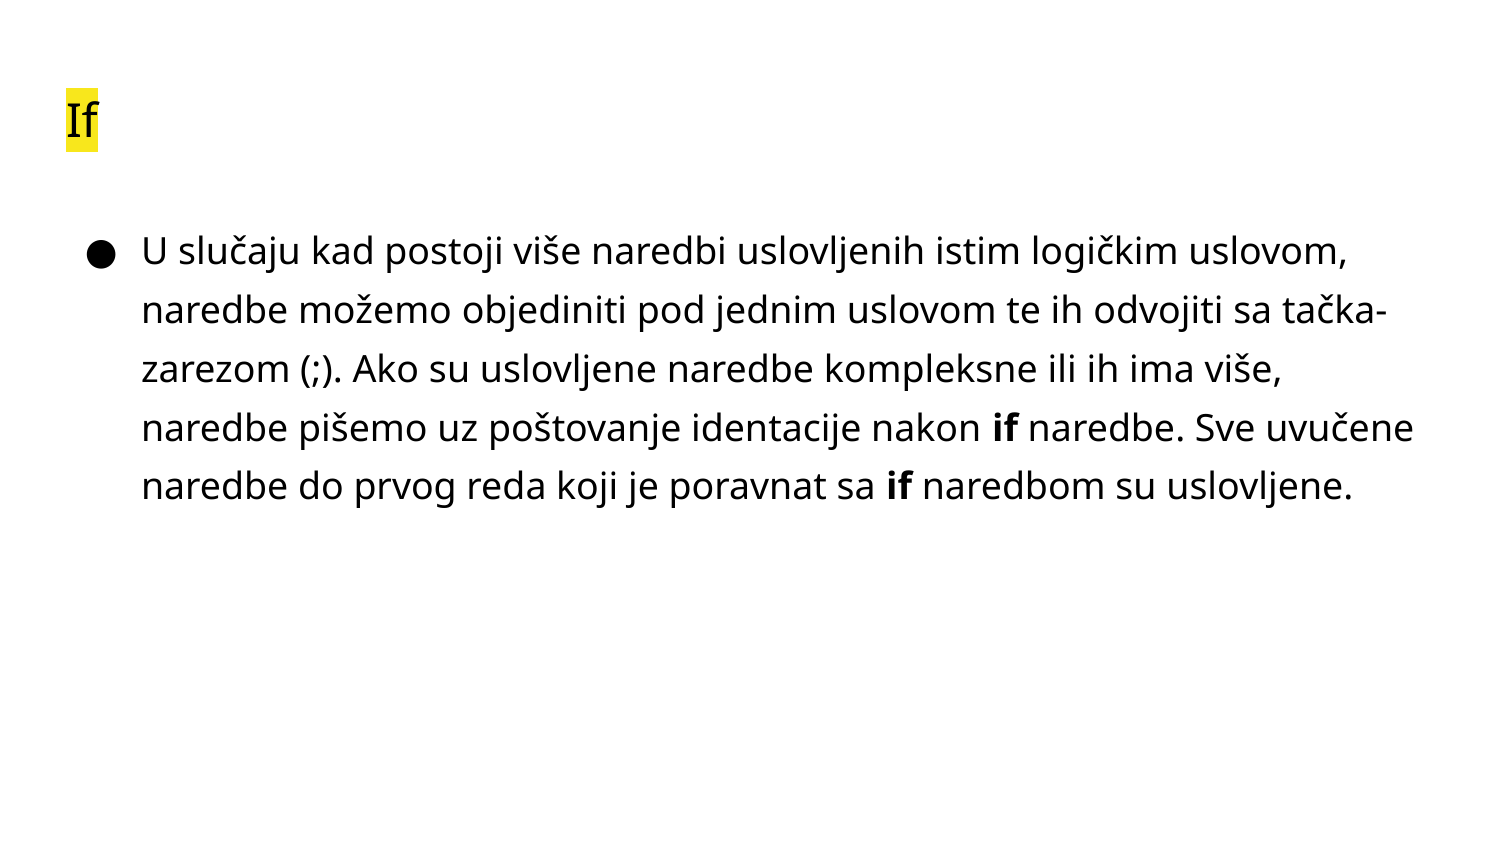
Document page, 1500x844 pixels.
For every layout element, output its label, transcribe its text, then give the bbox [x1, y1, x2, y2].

list U slučaju kad postoji više naredbi uslovljenih istim logičkim uslovom, naredbe možemo objediniti pod jednim uslovom te ih odvojiti sa tačka- zarezom (;). Ako su uslovljene naredbe kompleksne ili ih ima više, naredbe pišemo uz poštovanje identacije nakon if naredbe. Sve uvučene naredbe do prvog reda koji je poravnat sa if naredbom su uslovljene. [51, 202, 1449, 750]
title If [51, 72, 1449, 167]
